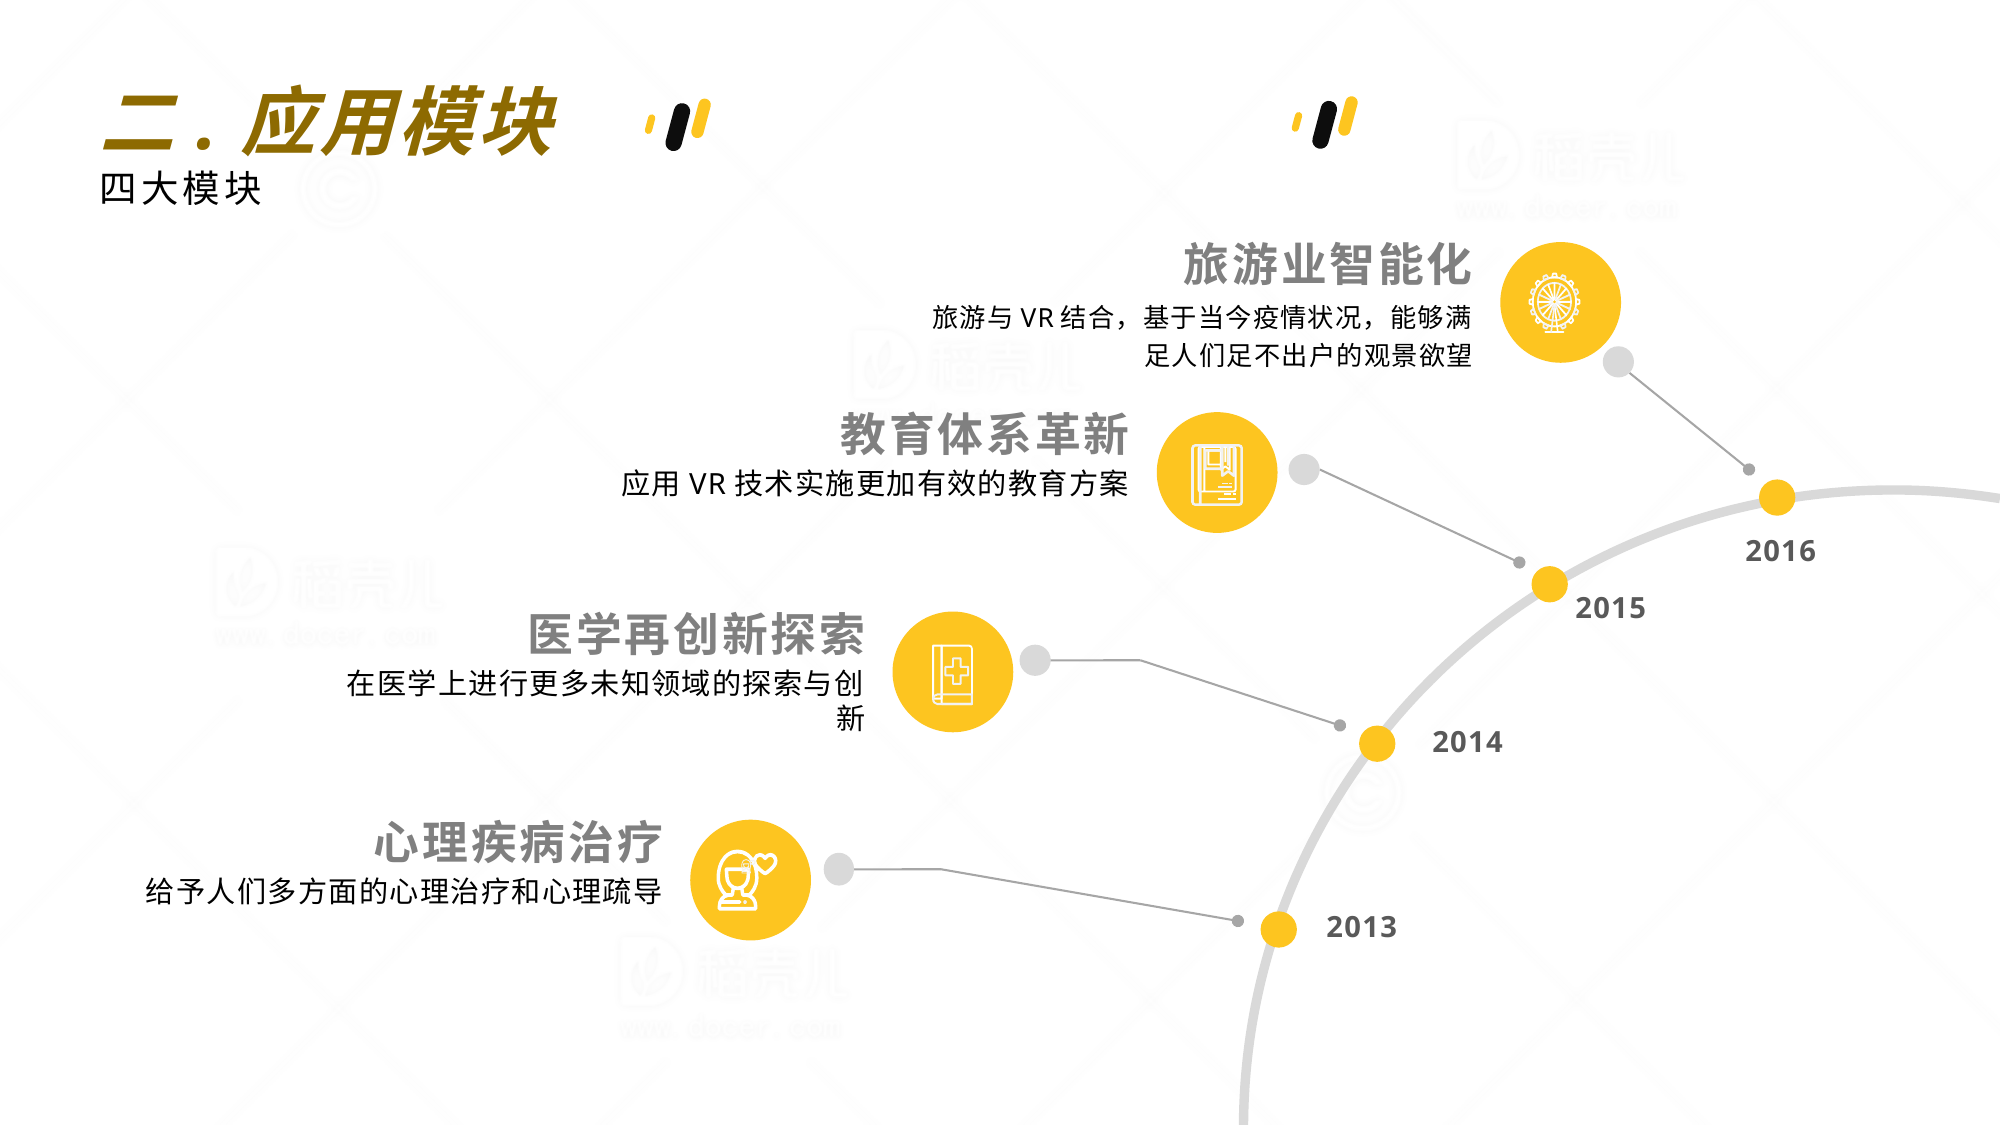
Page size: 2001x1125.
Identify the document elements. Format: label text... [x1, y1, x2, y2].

text_box [1287, 452, 1321, 487]
text_box 教育体系革新 [568, 395, 1145, 461]
text_box [1259, 910, 1298, 949]
text_box 旅游业智能化 [912, 225, 1488, 291]
text_box 2014 [1417, 715, 1561, 766]
text_box [891, 610, 1015, 734]
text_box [851, 869, 1238, 921]
text_box [1757, 478, 1797, 517]
text_box [1358, 724, 1397, 763]
text_box 2013 [1311, 901, 1455, 951]
text_box [1243, 489, 2000, 1125]
text_box 应用VR技术实施更加有效的教育方案 [568, 465, 1145, 549]
text_box 在医学上进行更多未知领域的探索与创新 [304, 664, 880, 749]
text_box [1601, 345, 1636, 379]
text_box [1319, 469, 1520, 563]
text_box 2016 [1730, 525, 1874, 575]
text_box [1155, 411, 1279, 534]
text_box 旅游与VR结合，基于当今疫情状况，能够满足人们足不出户的观景欲望 [912, 295, 1488, 379]
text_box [741, 859, 756, 874]
text_box [689, 818, 813, 942]
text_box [1629, 372, 1750, 470]
text_box 给予人们多方面的心理治疗和心理疏导 [102, 873, 678, 957]
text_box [1048, 660, 1340, 726]
text_box 心理疾病治疗 [102, 802, 678, 869]
text_box 2015 [1560, 581, 1704, 632]
text_box 四大模块 [84, 164, 1000, 220]
text_box 二.应用模块 [84, 59, 1000, 164]
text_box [1528, 272, 1581, 333]
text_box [932, 644, 973, 706]
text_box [1295, 102, 1352, 141]
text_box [648, 104, 705, 143]
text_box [716, 849, 778, 911]
text_box [1530, 565, 1569, 604]
text_box [822, 851, 856, 887]
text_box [1191, 444, 1244, 506]
text_box [1499, 241, 1623, 364]
text_box 医学再创新探索 [304, 594, 880, 661]
text_box [1018, 643, 1052, 677]
